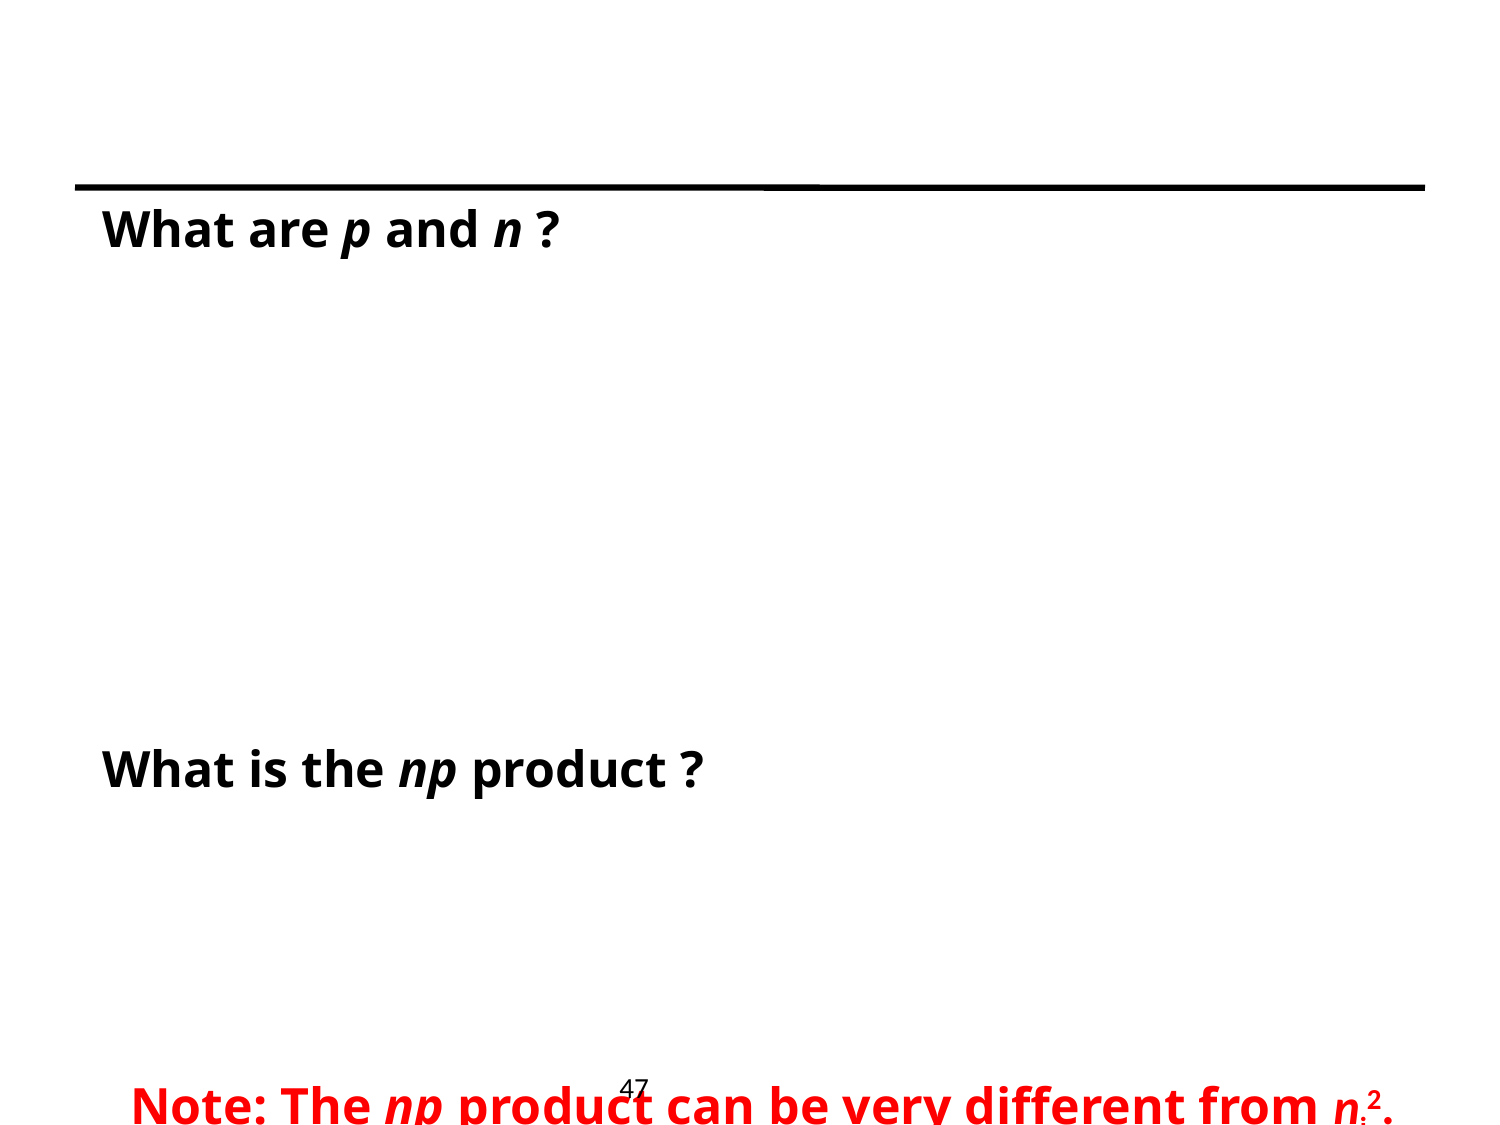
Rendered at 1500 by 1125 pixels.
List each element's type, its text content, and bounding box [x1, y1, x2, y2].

text_box 47 [591, 1062, 757, 1113]
text_box What are p and n ? What is the np product ? Note: The np product can be very different from ni2. [87, 189, 1438, 1125]
